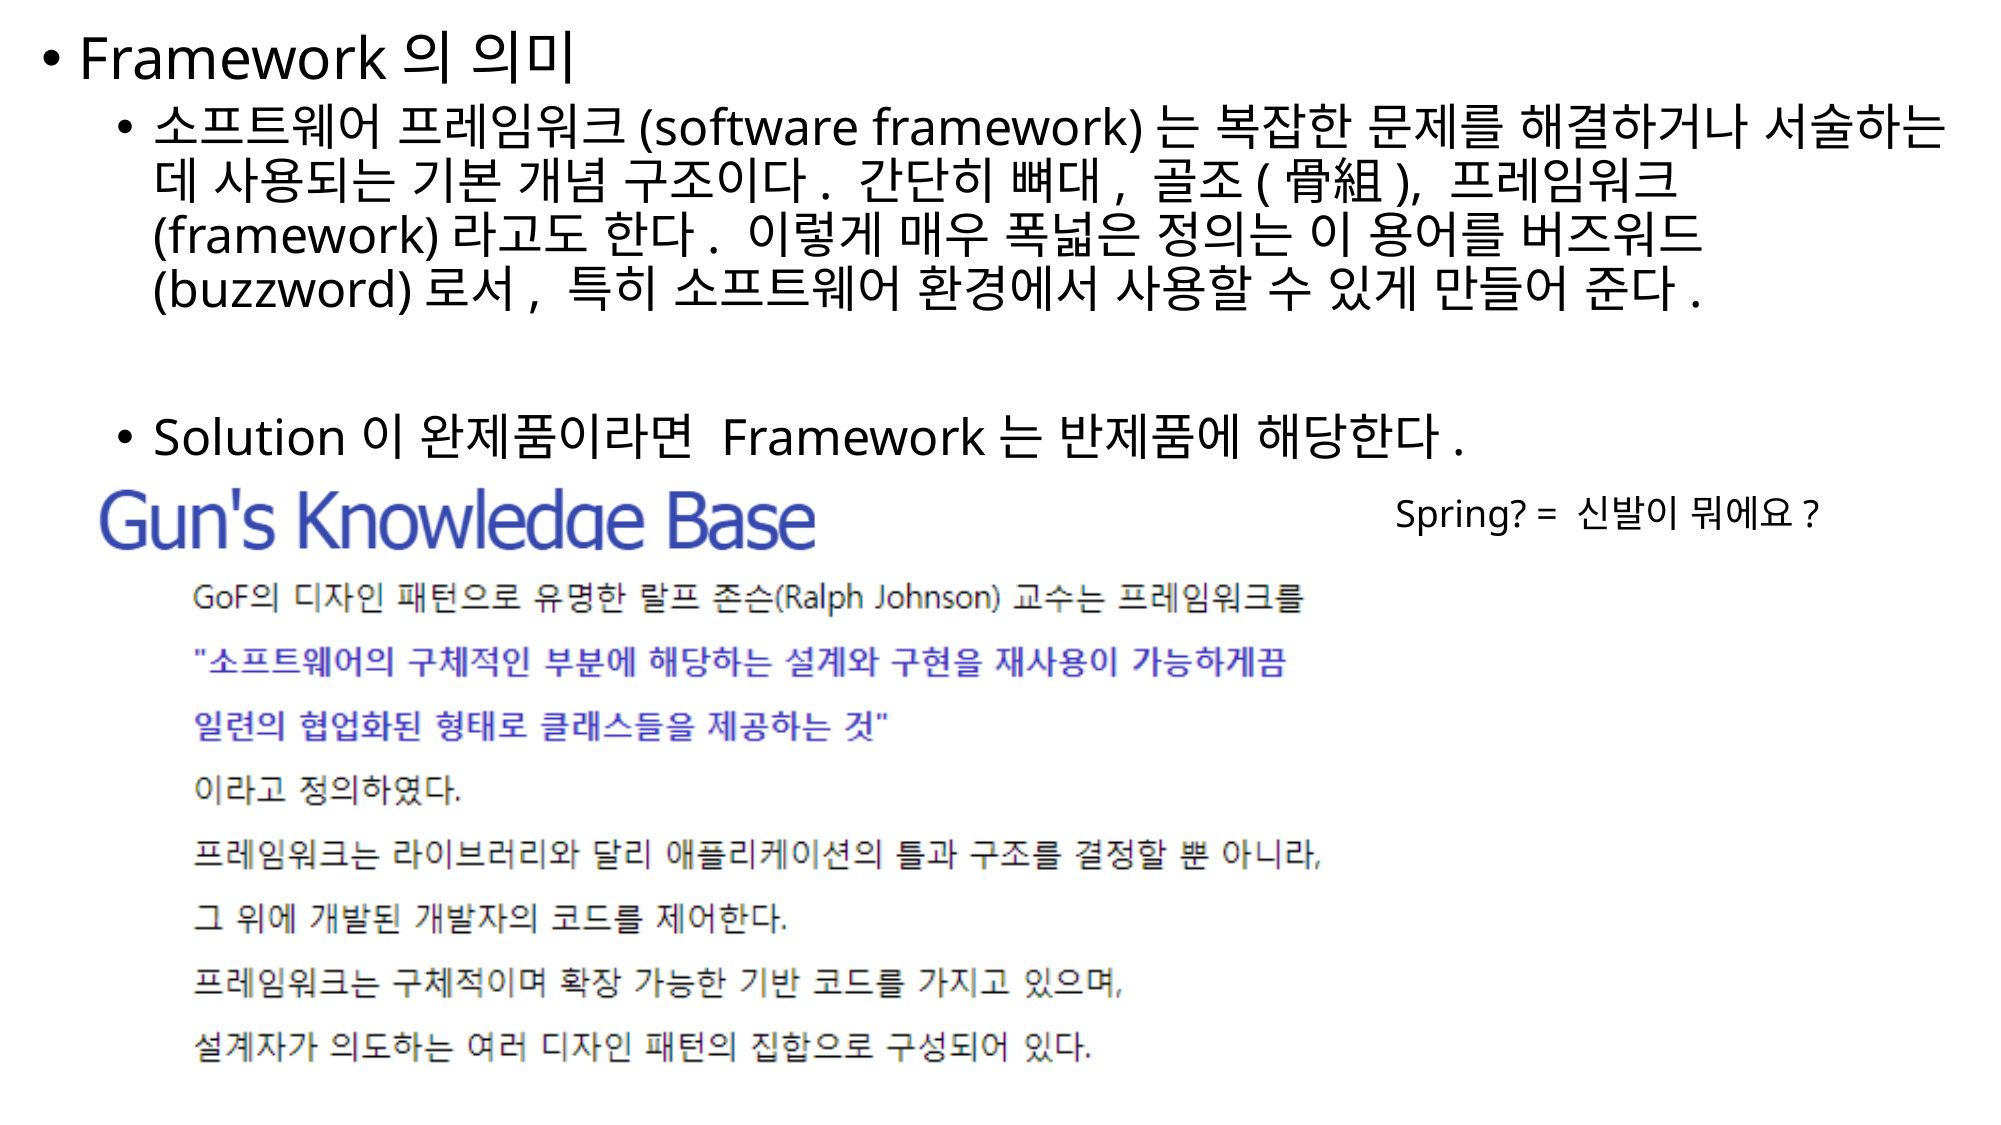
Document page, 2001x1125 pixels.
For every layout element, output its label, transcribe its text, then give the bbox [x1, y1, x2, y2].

picture [94, 482, 829, 563]
list Framework의 의미 소프트웨어 프레임워크(software framework)는 복잡한 문제를 해결하거나 서술하는 데 사용되는 기본 개념 구조이다. 간단히 뼈대, 골조(骨組), 프레임워크(framework)라고도 한다. 이렇게 매우 폭넓은 정의는 이 용어를 버즈워드(buzzword)로서, 특히 소프트웨어 환경에서 사용할 수 있게 만들어 준다. Solution이 완제품이라면 Framework는 반제품에 해당한다. [26, 21, 1976, 1105]
text_box Spring? = 신발이 뭐에요? [1380, 482, 1835, 543]
picture [177, 564, 1346, 1086]
